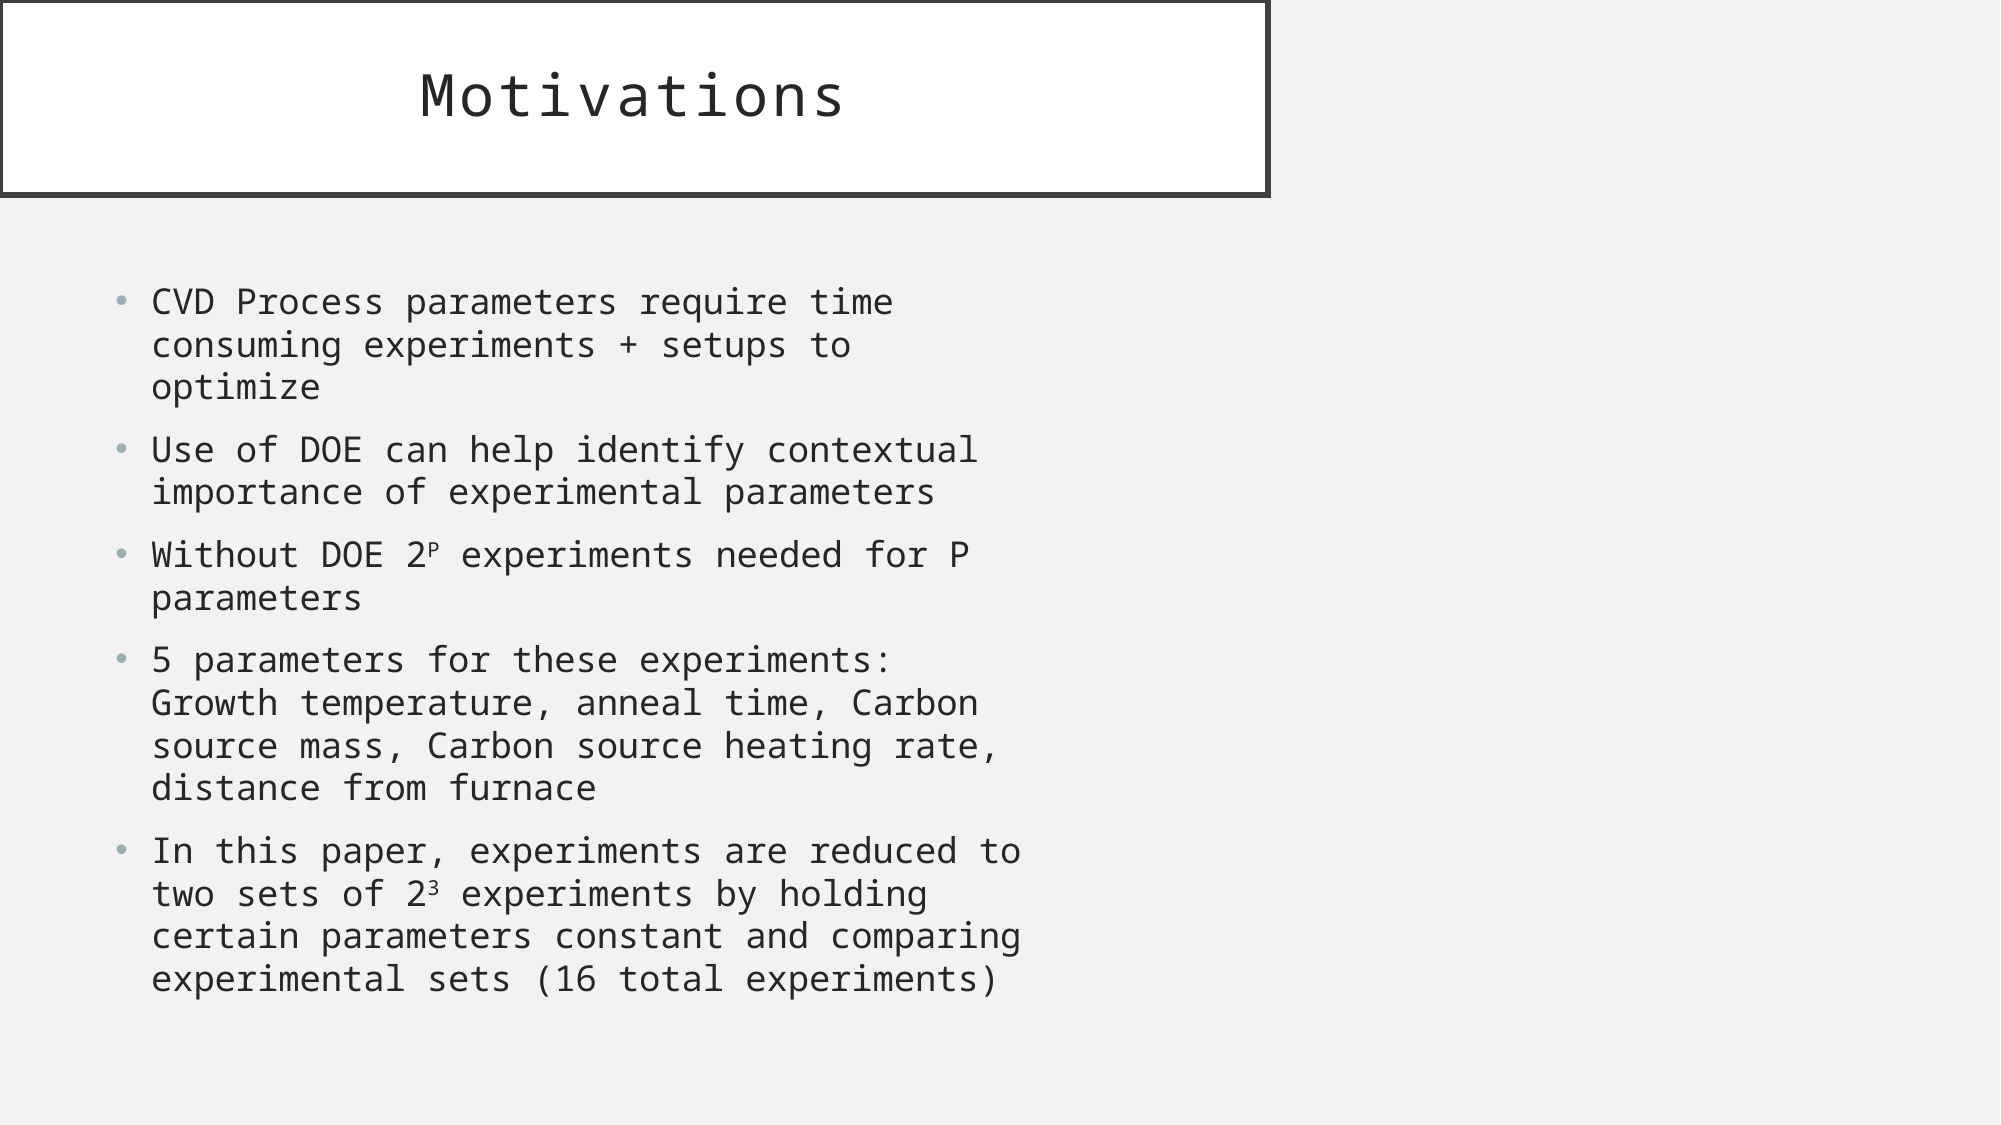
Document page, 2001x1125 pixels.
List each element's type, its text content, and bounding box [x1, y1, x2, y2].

title Motivations [0, 0, 1271, 198]
list CVD Process parameters require time consuming experiments + setups to optimize Use of DOE can help identify contextual importance of experimental parameters Without DOE 2P experiments needed for P parameters 5 parameters for these experiments: Growth temperature, anneal time, Carbon source mass, Carbon source heating rate, distance from furnace In this paper, experiments are reduced to two sets of 23 experiments by holding certain parameters constant and comparing experimental sets (16 total experiments) [100, 271, 1055, 1043]
